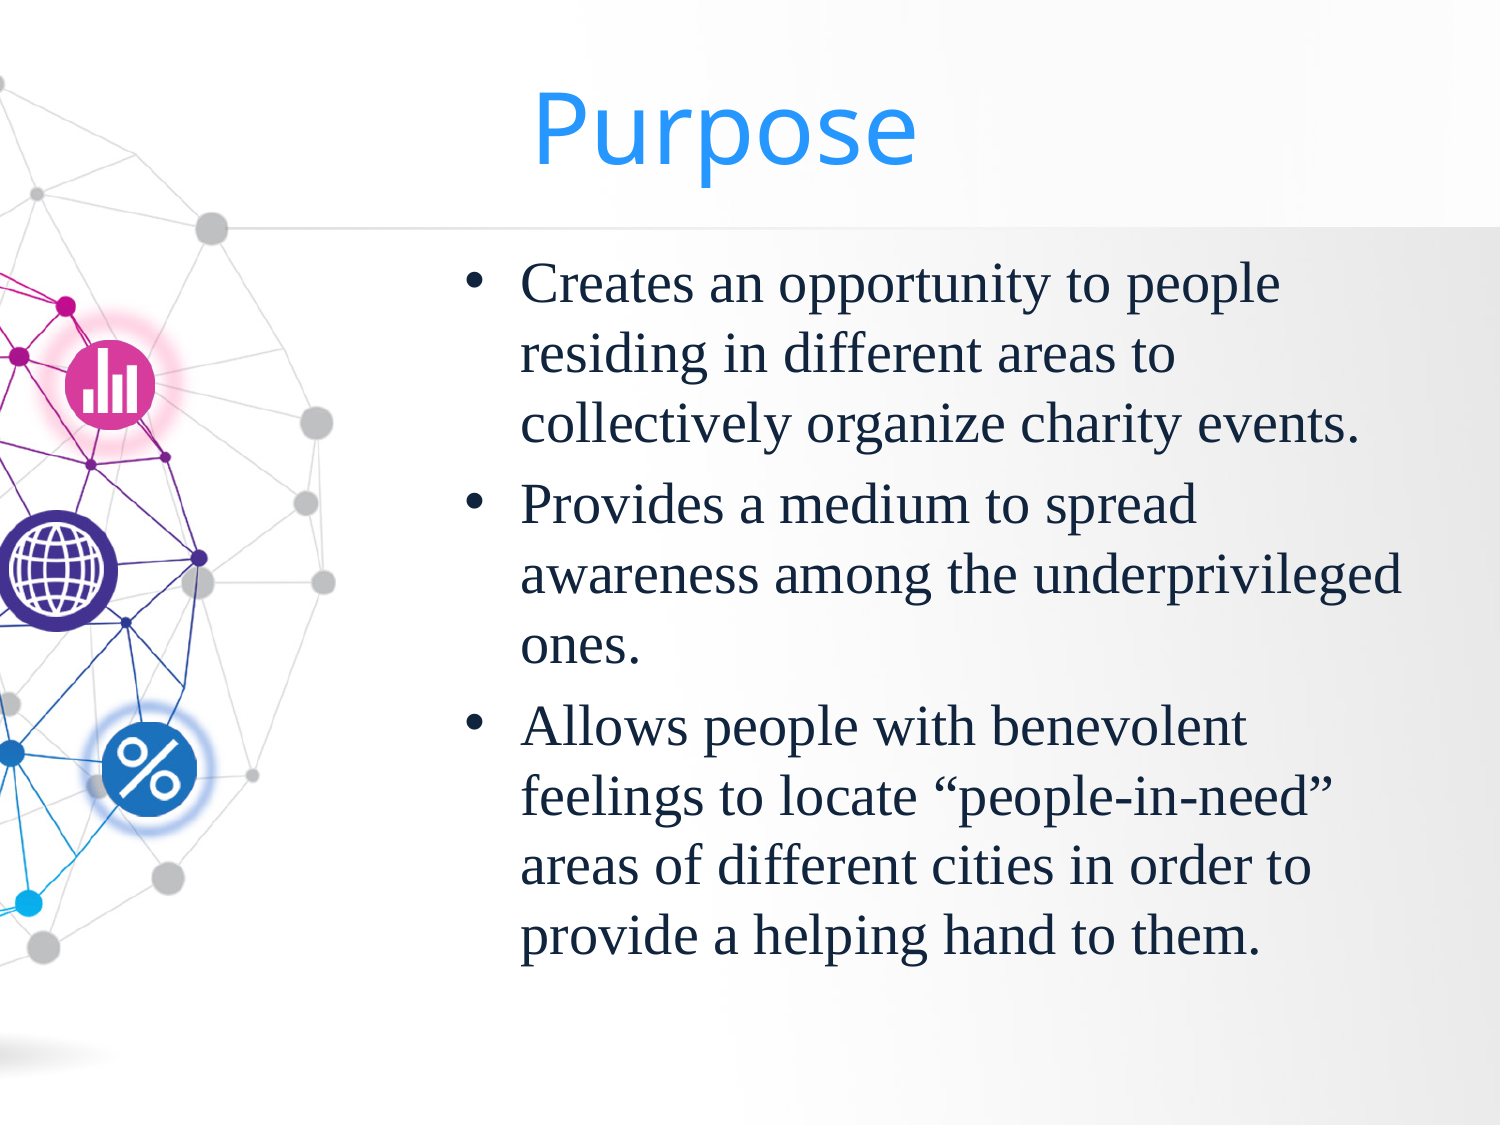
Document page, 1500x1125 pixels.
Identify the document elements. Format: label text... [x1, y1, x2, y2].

picture [0, 0, 1500, 1125]
title Purpose [223, 61, 1226, 187]
list Creates an opportunity to people residing in different areas to collectively organize charity events. Provides a medium to spread awareness among the underprivileged ones. Allows people with benevolent feelings to locate “people-in-need” areas of different cities in order to provide a helping hand to them. [449, 236, 1452, 1088]
